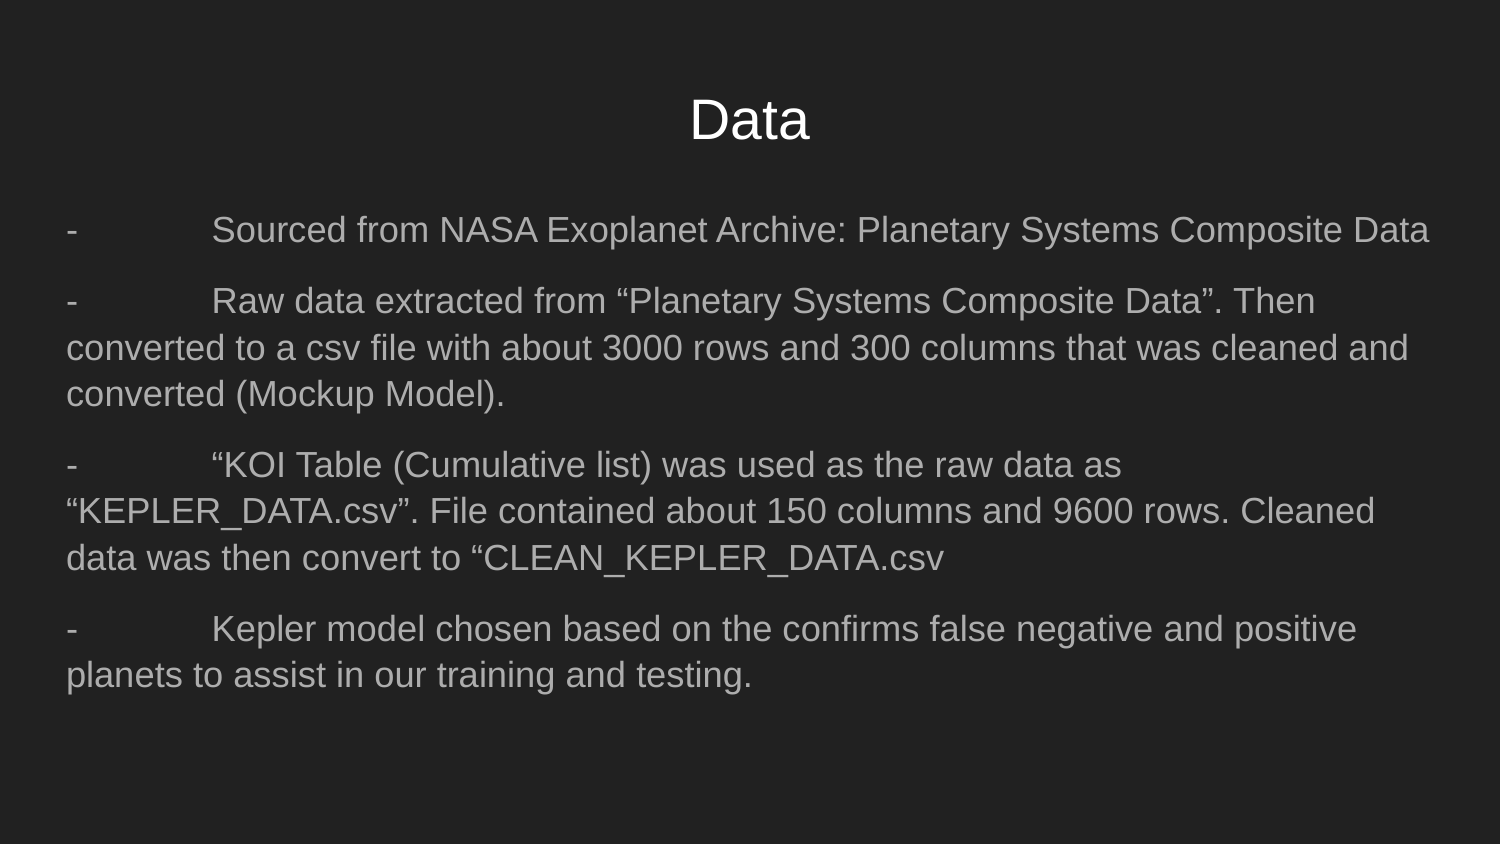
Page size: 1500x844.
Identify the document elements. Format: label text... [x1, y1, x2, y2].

title Data [51, 72, 1449, 167]
list - Sourced from NASA Exoplanet Archive: Planetary Systems Composite Data - Raw data extracted from “Planetary Systems Composite Data”. Then converted to a csv file with about 3000 rows and 300 columns that was cleaned and converted (Mockup Model). - “KOI Table (Cumulative list) was used as the raw data as “KEPLER_DATA.csv”. File contained about 150 columns and 9600 rows. Cleaned data was then convert to “CLEAN_KEPLER_DATA.csv - Kepler model chosen based on the confirms false negative and positive planets to assist in our training and testing. [51, 189, 1449, 750]
